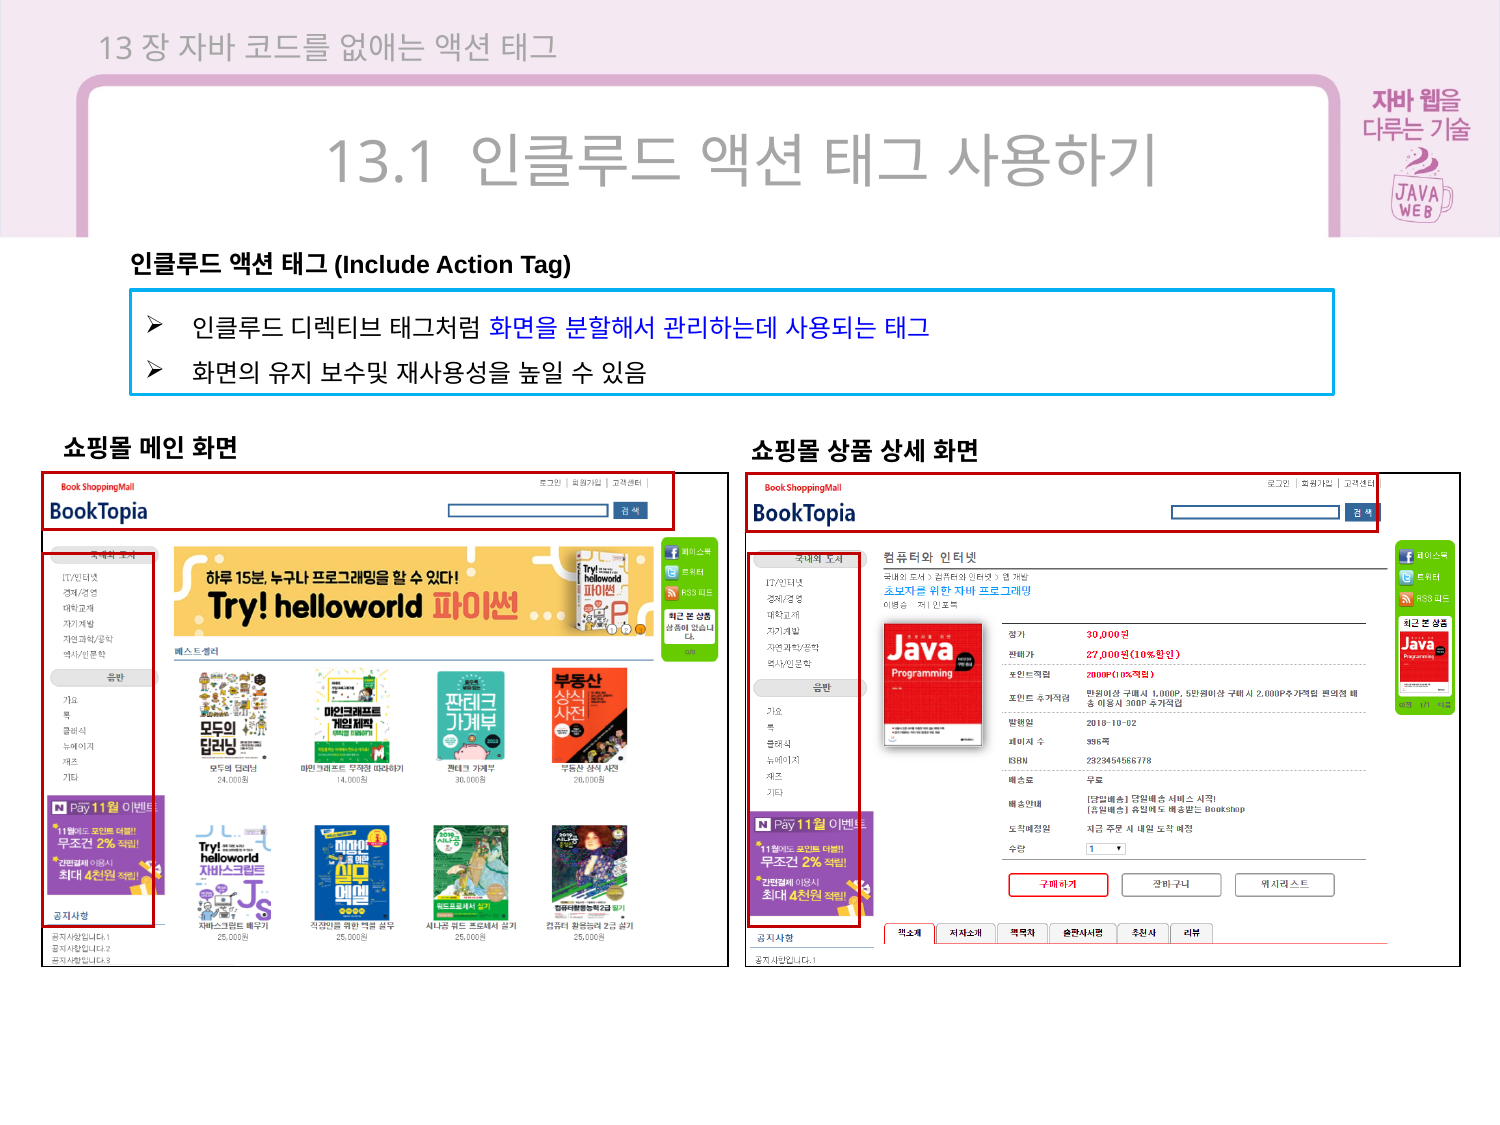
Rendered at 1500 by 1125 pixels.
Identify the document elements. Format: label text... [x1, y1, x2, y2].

text_box 인클루드 액션 태그(Include Action Tag) [115, 241, 775, 287]
text_box 쇼핑몰 메인 화면 [48, 425, 520, 470]
text_box 쇼핑몰 상품 상세 화면 [737, 428, 1191, 474]
picture [0, 0, 1500, 1125]
text_box 13.1 인클루드 액션 태그 사용하기 [217, 117, 1268, 202]
text_box 13장 자바 코드를 없애는 액션 태그 [82, 0, 1133, 74]
text_box 인클루드 디렉티브 태그처럼 화면을 분할해서 관리하는데 사용되는 태그 화면의 유지 보수및 재사용성을 높일 수 있음 [130, 290, 1334, 395]
